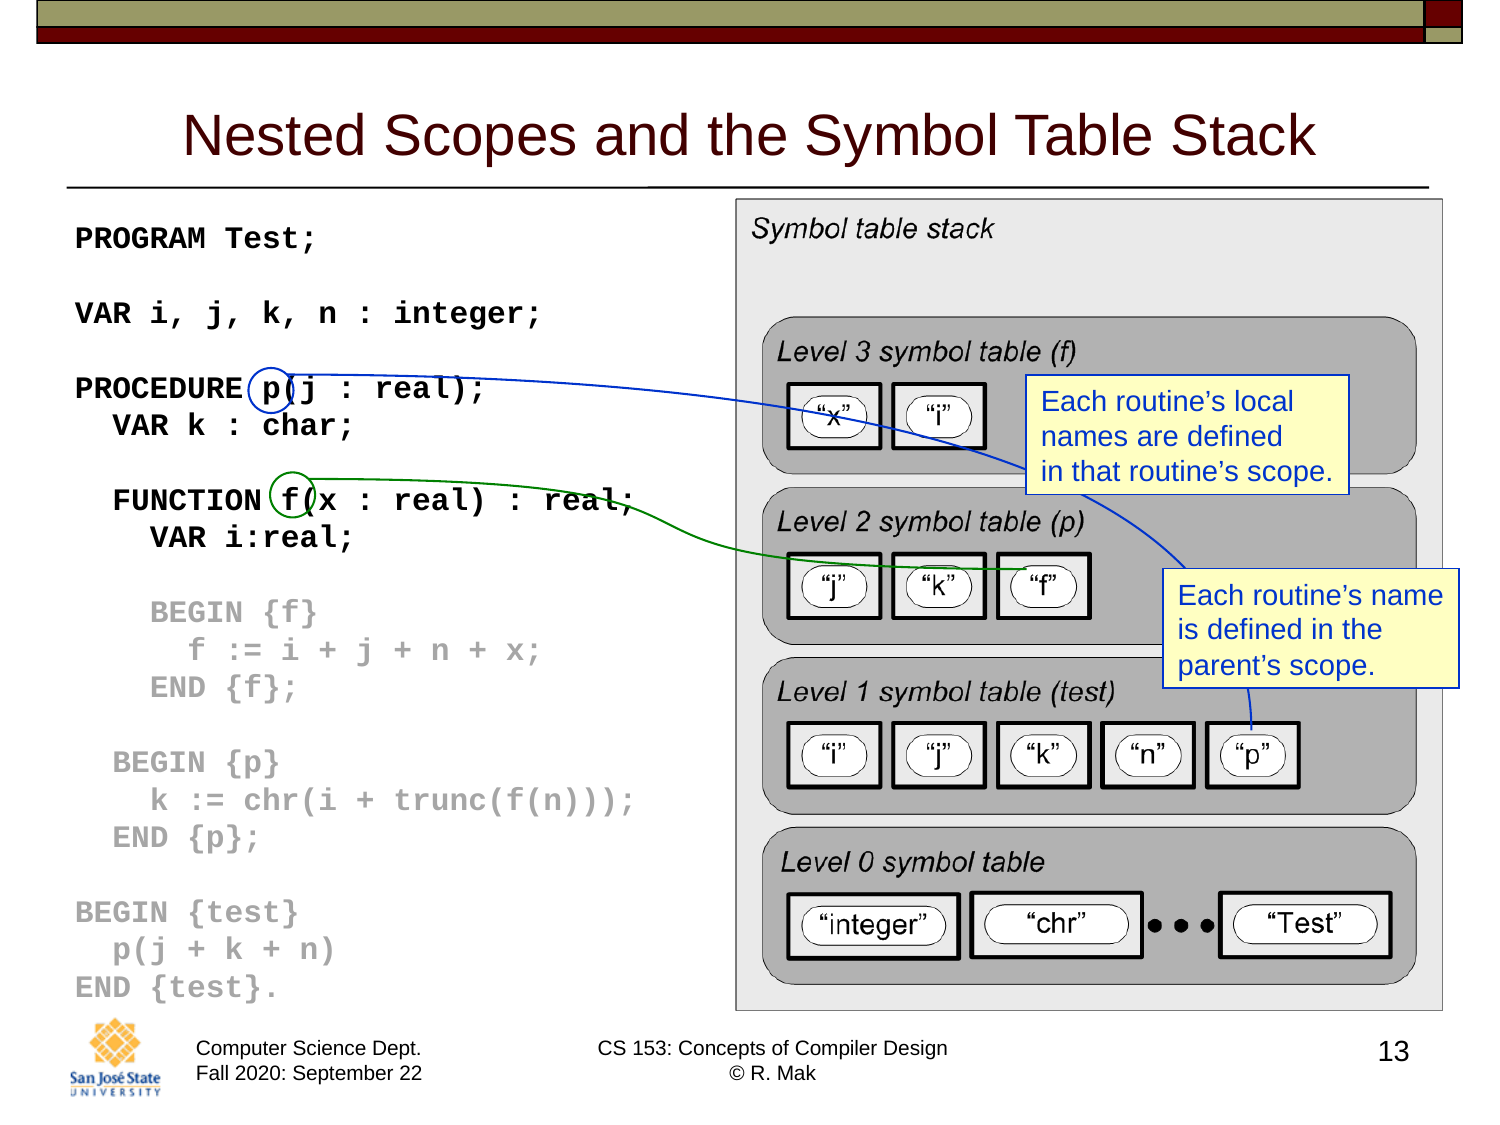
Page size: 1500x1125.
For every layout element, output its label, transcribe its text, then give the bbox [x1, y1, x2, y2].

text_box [248, 367, 1252, 731]
picture [60, 1012, 166, 1112]
text_box PROGRAM Test; VAR i, j, k, n : integer; PROCEDURE p(j : real); VAR k : char; FUNCTION f(x : real) : real; VAR i:real; BEGIN {f} f := i + j + n + x; END {f}; BEGIN {p} k := chr(i + trunc(f(n))); END {p}; BEGIN {test} p(j + k + n) END {test}. [60, 209, 653, 1011]
slide_number 13 [1320, 1025, 1425, 1100]
text_box Each routine’s name is defined in the parent’s scope. [1448, 568, 1460, 689]
title Nested Scopes and the Symbol Table Stack [75, 67, 1425, 175]
picture [735, 198, 1444, 1011]
